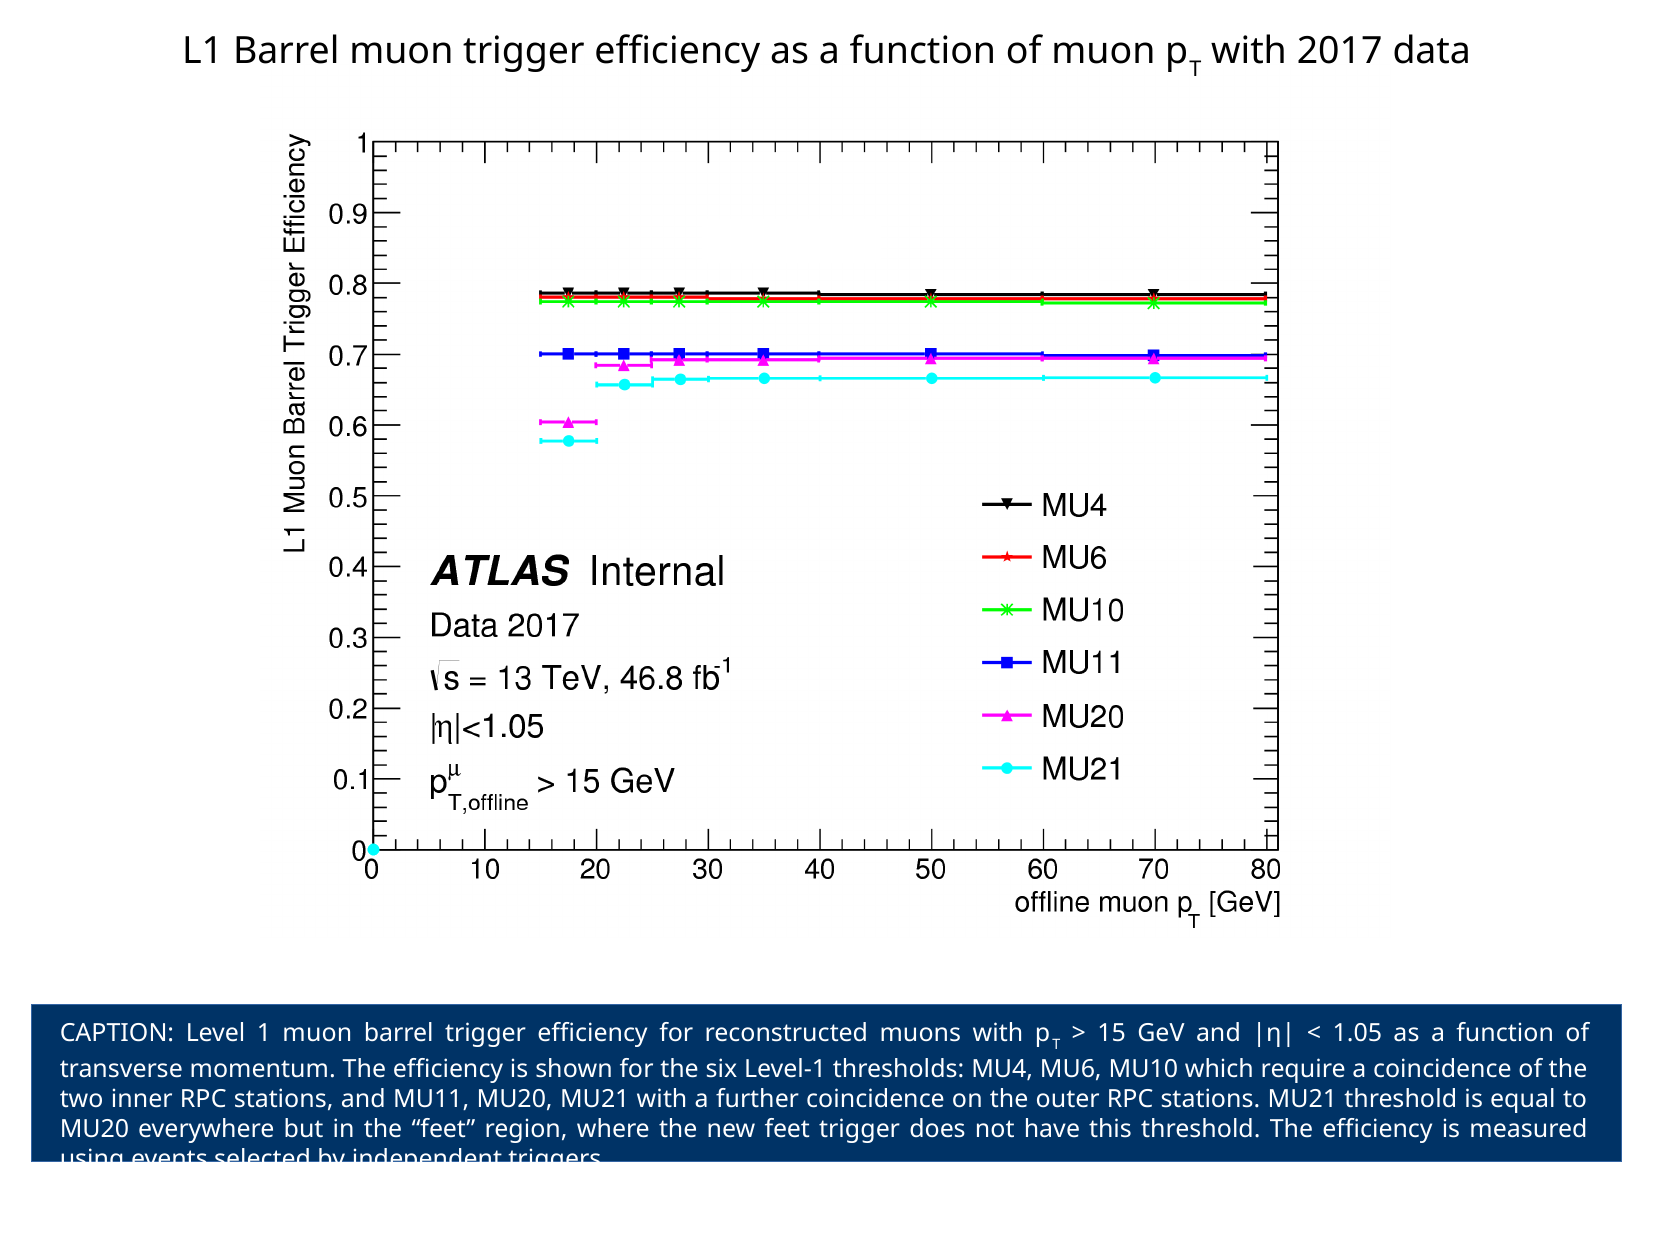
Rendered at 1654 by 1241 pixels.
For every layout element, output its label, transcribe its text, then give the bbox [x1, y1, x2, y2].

picture [259, 54, 1394, 943]
text_box L1 Barrel muon trigger efficiency as a function of muon pT with 2017 data [102, 19, 1551, 172]
text_box [31, 1004, 1622, 1162]
text_box CAPTION: Level 1 muon barrel trigger efficiency for reconstructed muons with pT > 15 GeV and |η| < 1.05 as a function of transverse momentum. The efficiency is shown for the six Level-1 thresholds: MU4, MU6, MU10 which require a coincidence of the two inner RPC stations, and MU11, MU20, MU21 with a further coincidence on the outer RPC stations. MU21 threshold is equal to MU20 everywhere but in the “feet” region, where the new feet trigger does not have this threshold. The efficiency is measured using events selected by independent triggers. [45, 1009, 1605, 1201]
